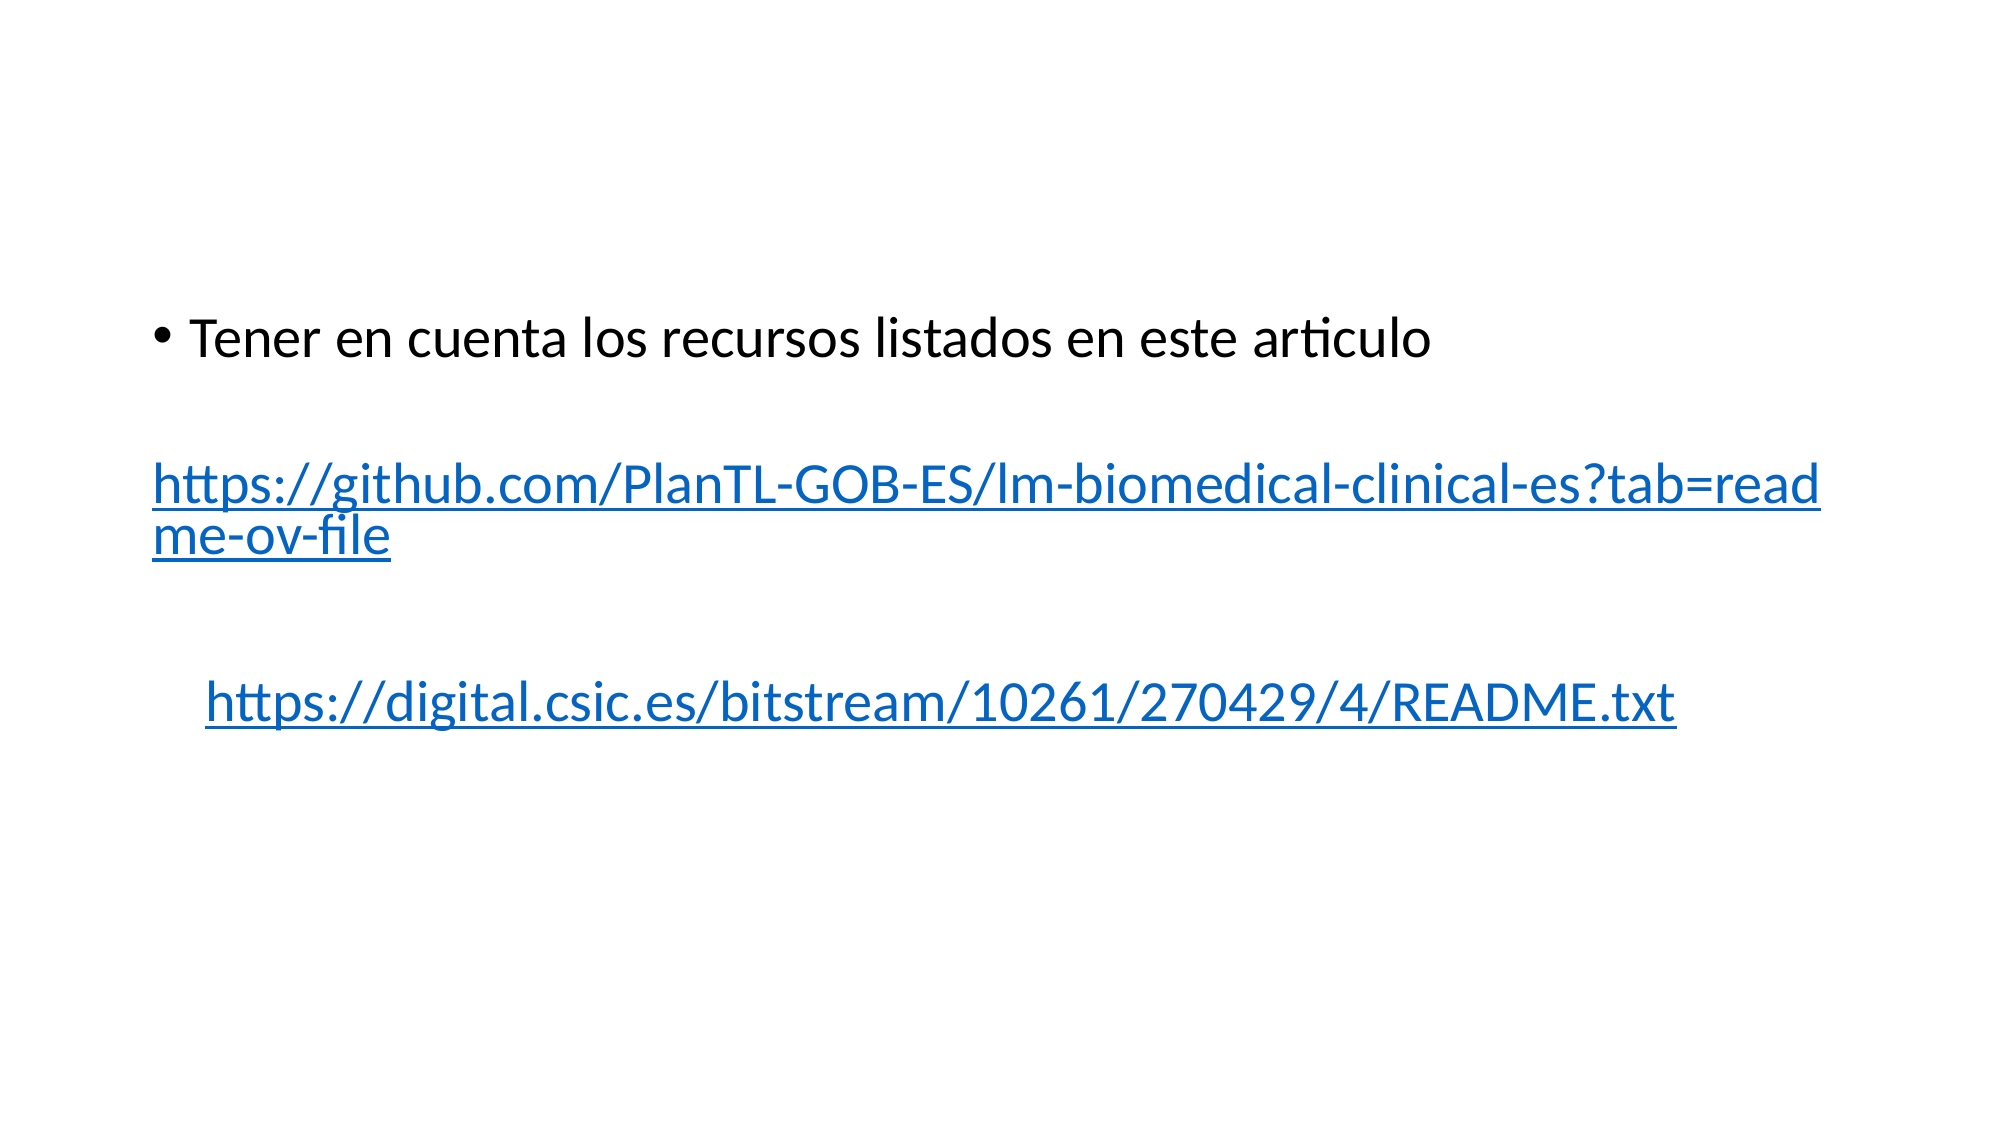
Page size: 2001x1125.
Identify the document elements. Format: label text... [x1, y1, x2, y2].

list Tener en cuenta los recursos listados en este articulo https://github.com/PlanTL-GOB-ES/lm-biomedical-clinical-es?tab=readme-ov-file https://digital.csic.es/bitstream/10261/270429/4/README.txt [137, 299, 1863, 1014]
